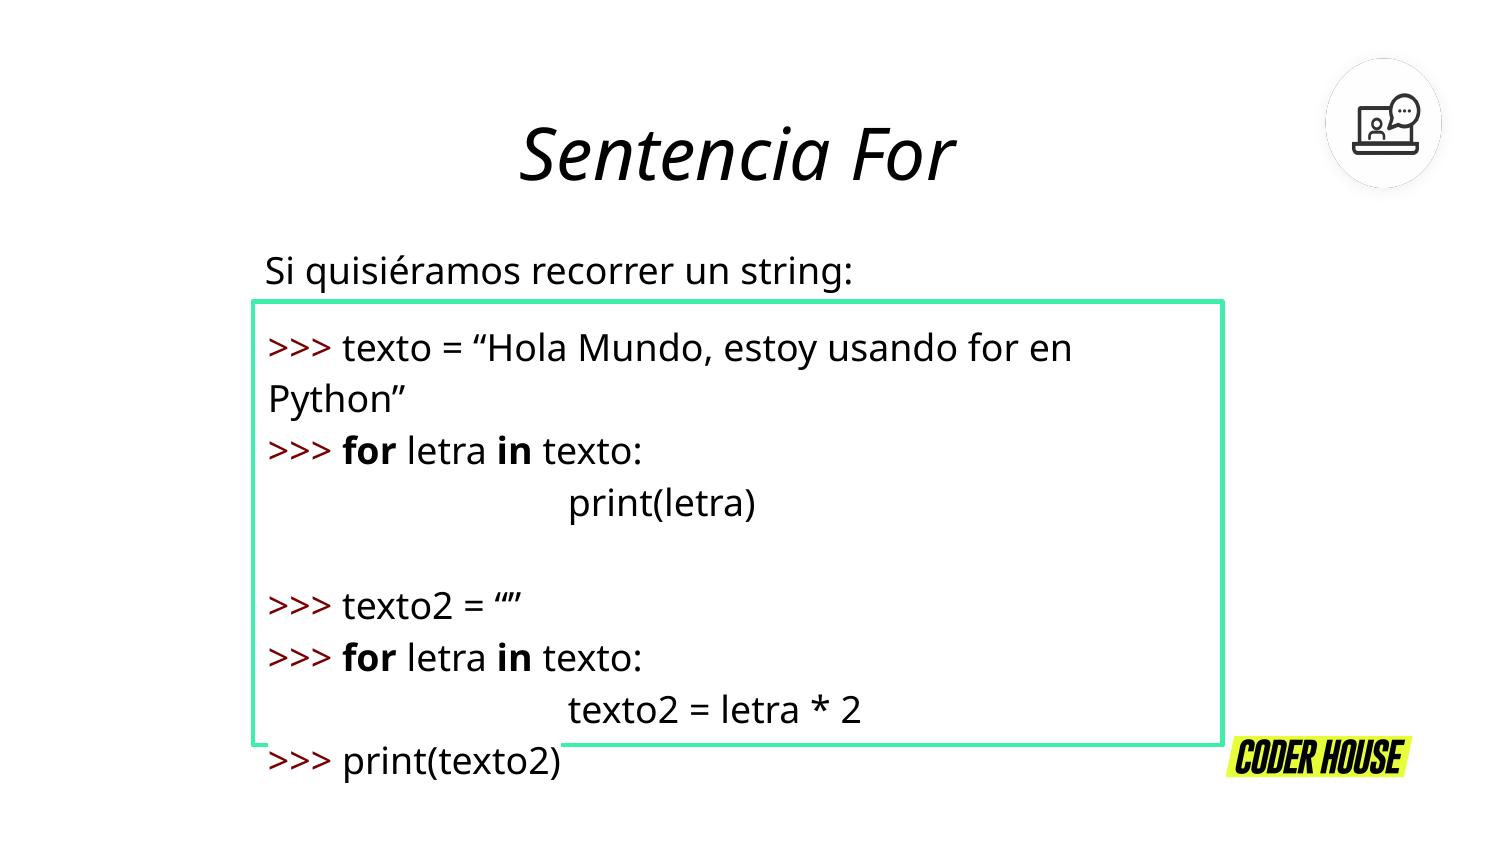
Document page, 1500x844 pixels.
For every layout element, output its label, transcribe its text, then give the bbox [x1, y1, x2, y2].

picture [1221, 728, 1417, 784]
text_box Sentencia For [284, 70, 1192, 233]
text_box Si quisiéramos recorrer un string: [249, 224, 924, 307]
text_box >>> texto = “Hola Mundo, estoy usando for en Python” >>> for letra in texto: print(letra) >>> texto2 = “” >>> for letra in texto: texto2 = letra * 2 >>> print(texto2) [252, 301, 1223, 746]
picture [1311, 42, 1456, 204]
